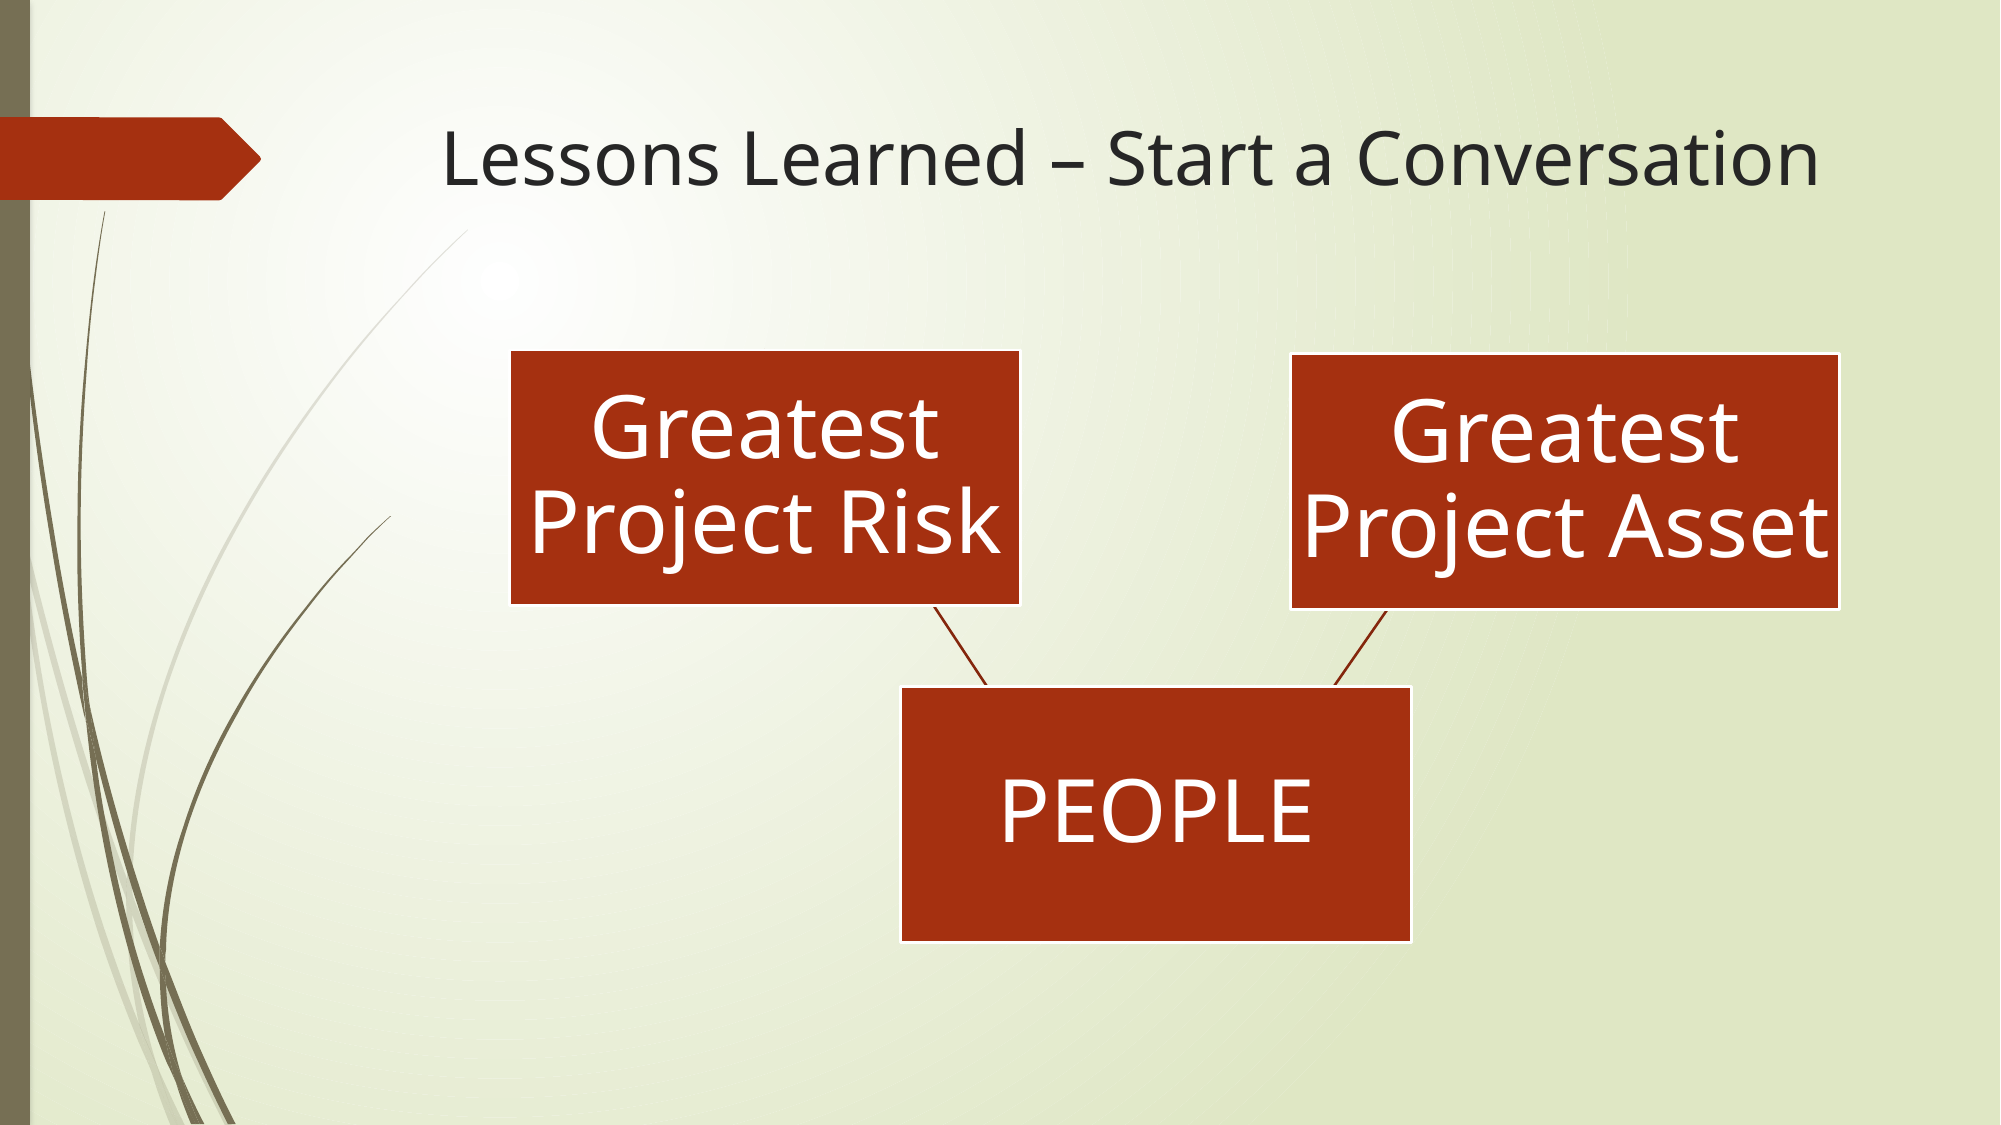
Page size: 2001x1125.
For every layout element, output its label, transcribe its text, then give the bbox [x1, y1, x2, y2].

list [424, 349, 1888, 971]
title Lessons Learned – Start a Conversation [425, 102, 1888, 313]
